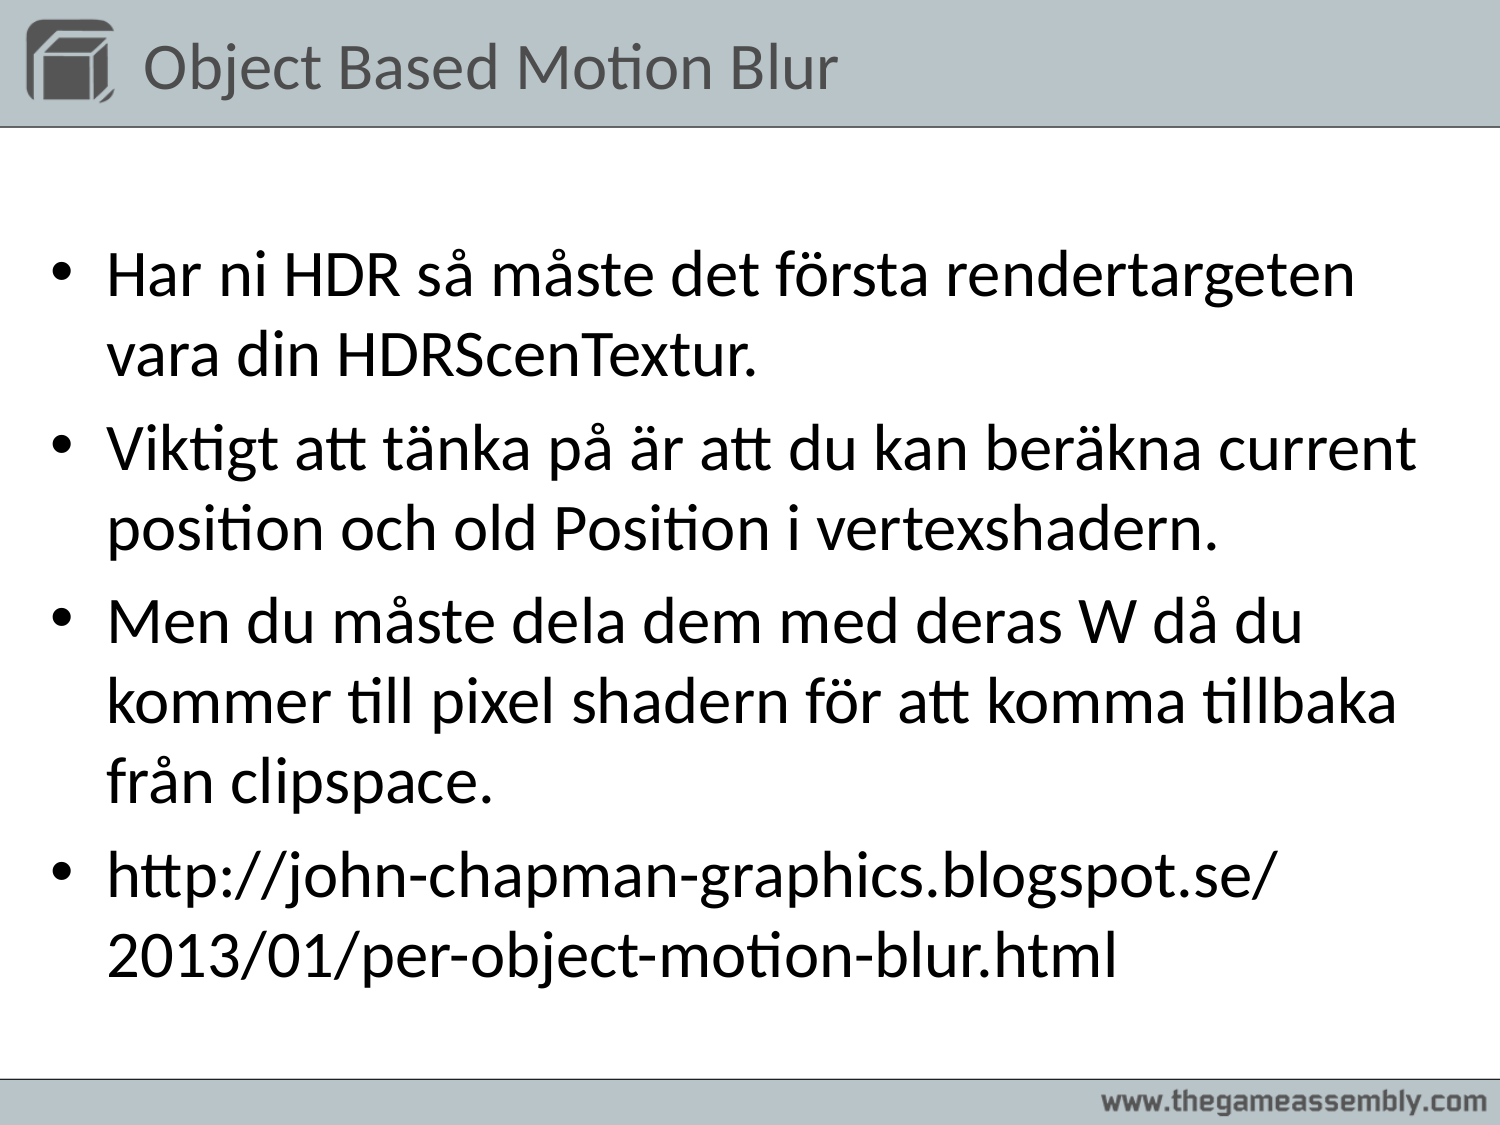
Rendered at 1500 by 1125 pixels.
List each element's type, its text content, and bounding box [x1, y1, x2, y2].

picture [0, 0, 1500, 1125]
list Har ni HDR så måste det första rendertargeten vara din HDRScenTextur. Viktigt att tänka på är att du kan beräkna current position och old Position i vertexshadern. Men du måste dela dem med deras W då du kommer till pixel shadern för att komma tillbaka från clipspace. http://john-chapman-graphics.blogspot.se/2013/01/per-object-motion-blur.html [35, 128, 1465, 1079]
title Object Based Motion Blur [128, 0, 1500, 126]
